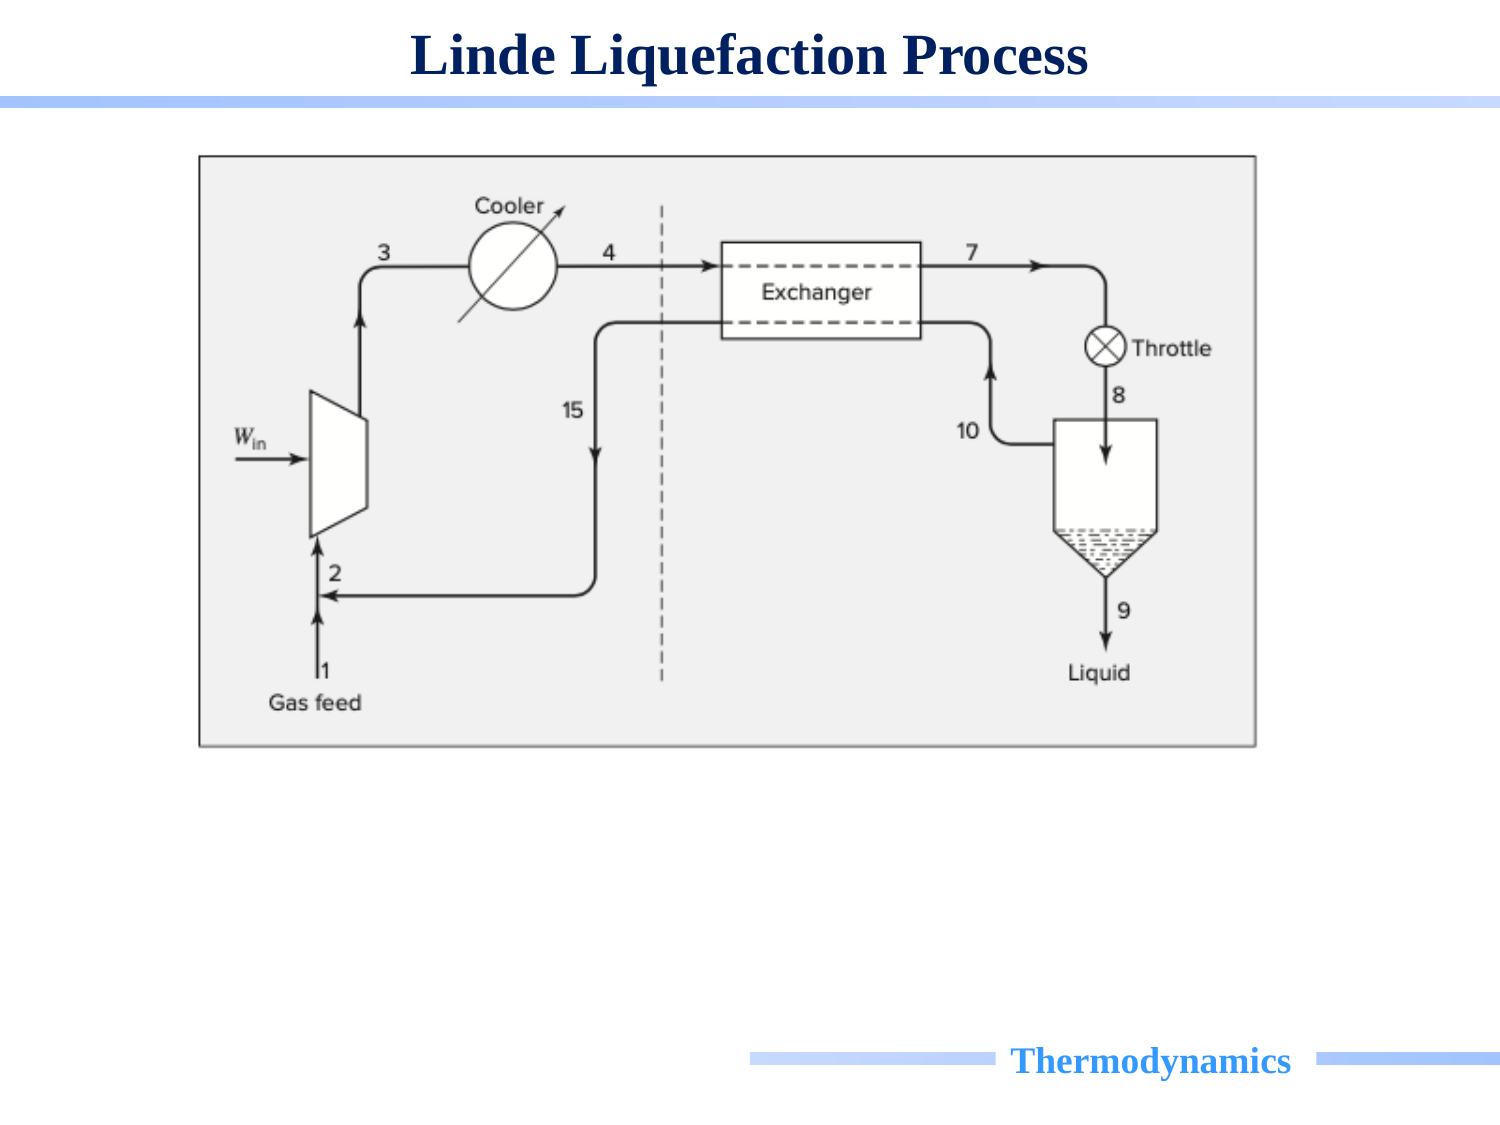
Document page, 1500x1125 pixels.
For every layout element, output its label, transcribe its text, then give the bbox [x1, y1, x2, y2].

title Linde Liquefaction Process [228, 25, 1272, 77]
picture [167, 137, 1291, 769]
